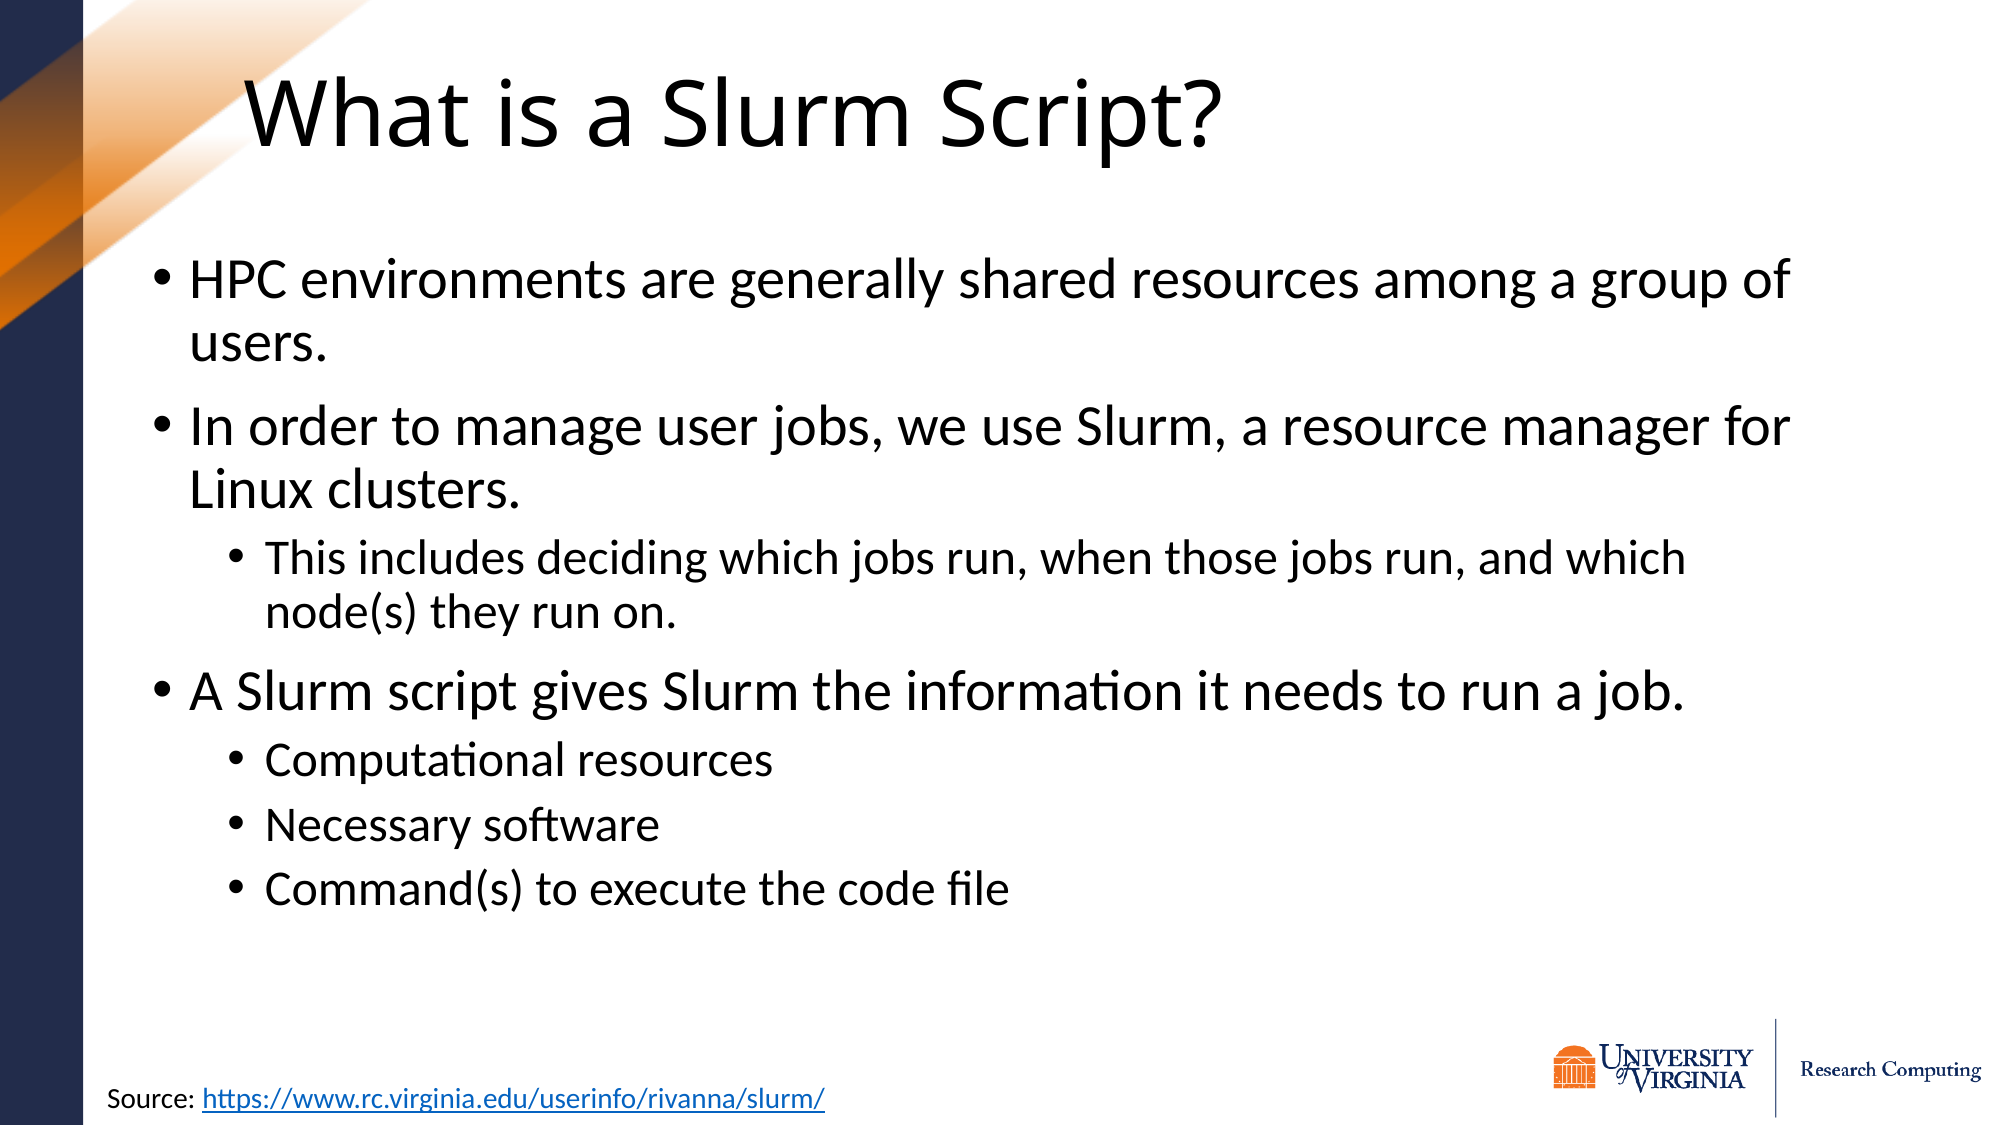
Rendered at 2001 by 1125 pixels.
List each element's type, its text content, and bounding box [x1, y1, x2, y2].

picture [0, 0, 378, 338]
list HPC environments are generally shared resources among a group of users. In order to manage user jobs, we use Slurm, a resource manager for Linux clusters. This includes deciding which jobs run, when those jobs run, and which node(s) they run on. A Slurm script gives Slurm the information it needs to run a job. Computational resources Necessary software Command(s) to execute the code file [137, 240, 1863, 1052]
picture [1543, 1010, 1995, 1124]
title What is a Slurm Script? [229, 59, 1805, 240]
text_box Source: https://www.rc.virginia.edu/userinfo/rivanna/slurm/ [92, 1072, 1350, 1123]
